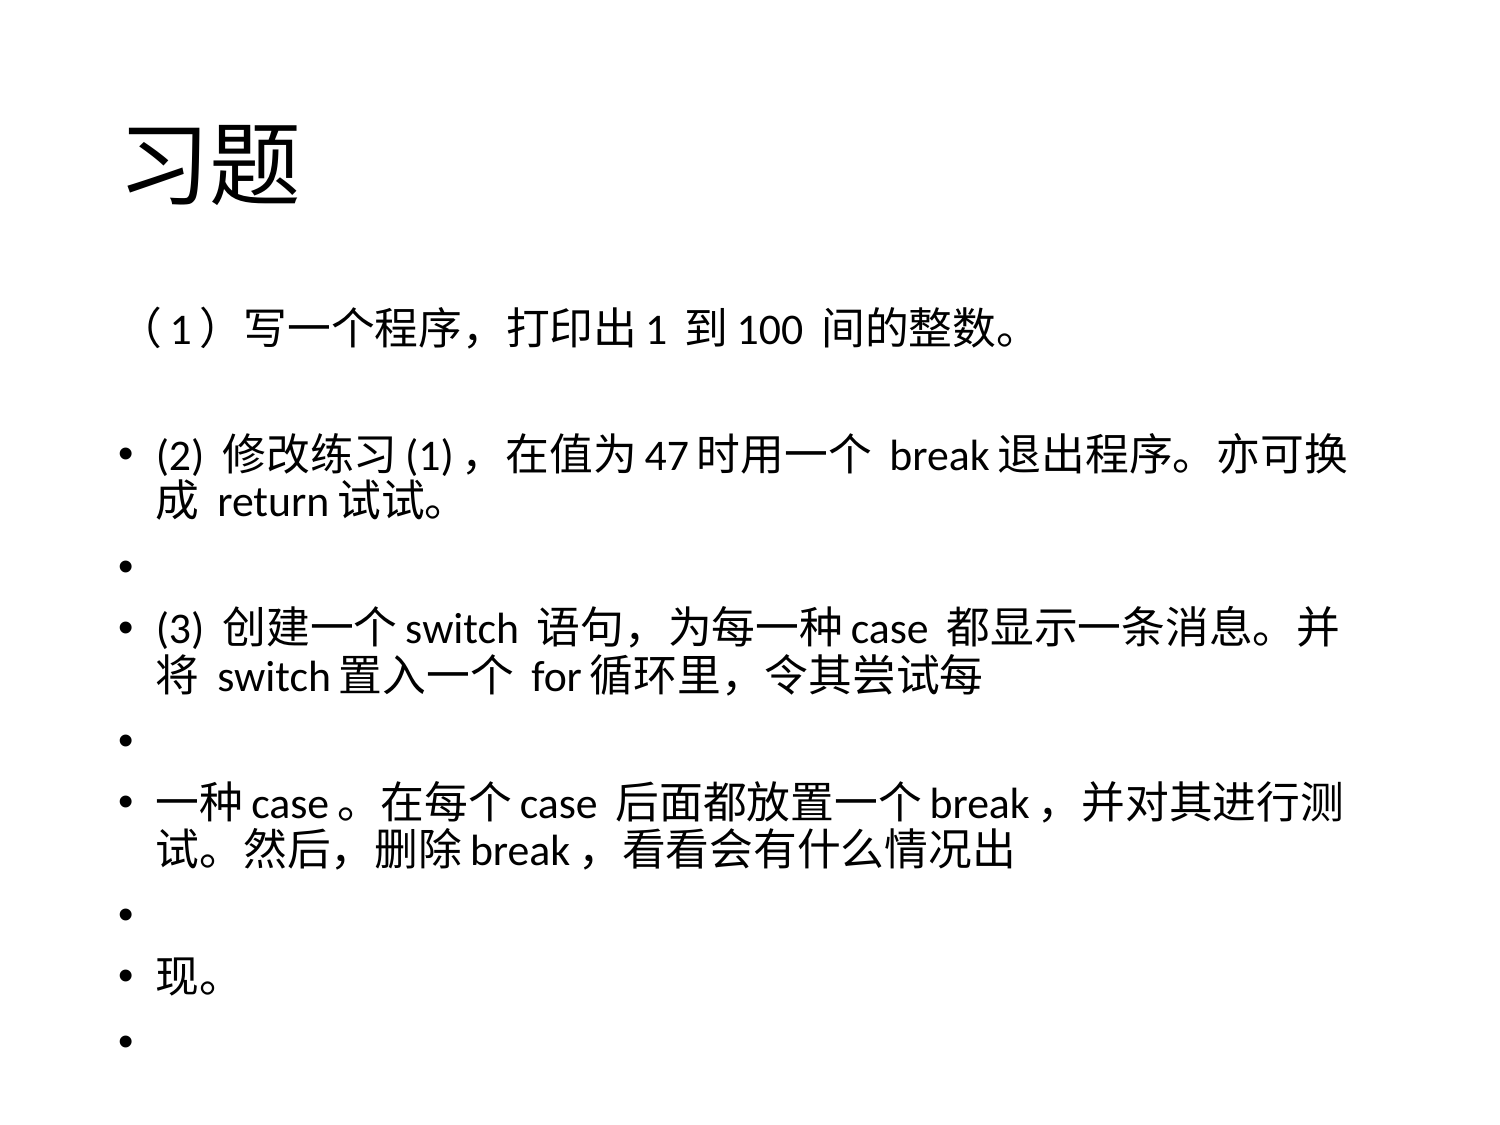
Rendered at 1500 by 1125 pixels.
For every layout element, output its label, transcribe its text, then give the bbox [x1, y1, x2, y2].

list （1）写一个程序，打印出1 到100 间的整数。 (2) 修改练习(1)，在值为47时用一个 break退出程序。亦可换成 return试试。 (3) 创建一个switch 语句，为每一种case 都显示一条消息。并将 switch置入一个 for循环里，令其尝试每 一种case。在每个case 后面都放置一个break，并对其进行测试。然后，删除break，看看会有什么情况出 现。 [103, 299, 1397, 1014]
title 习题 [103, 59, 1397, 278]
